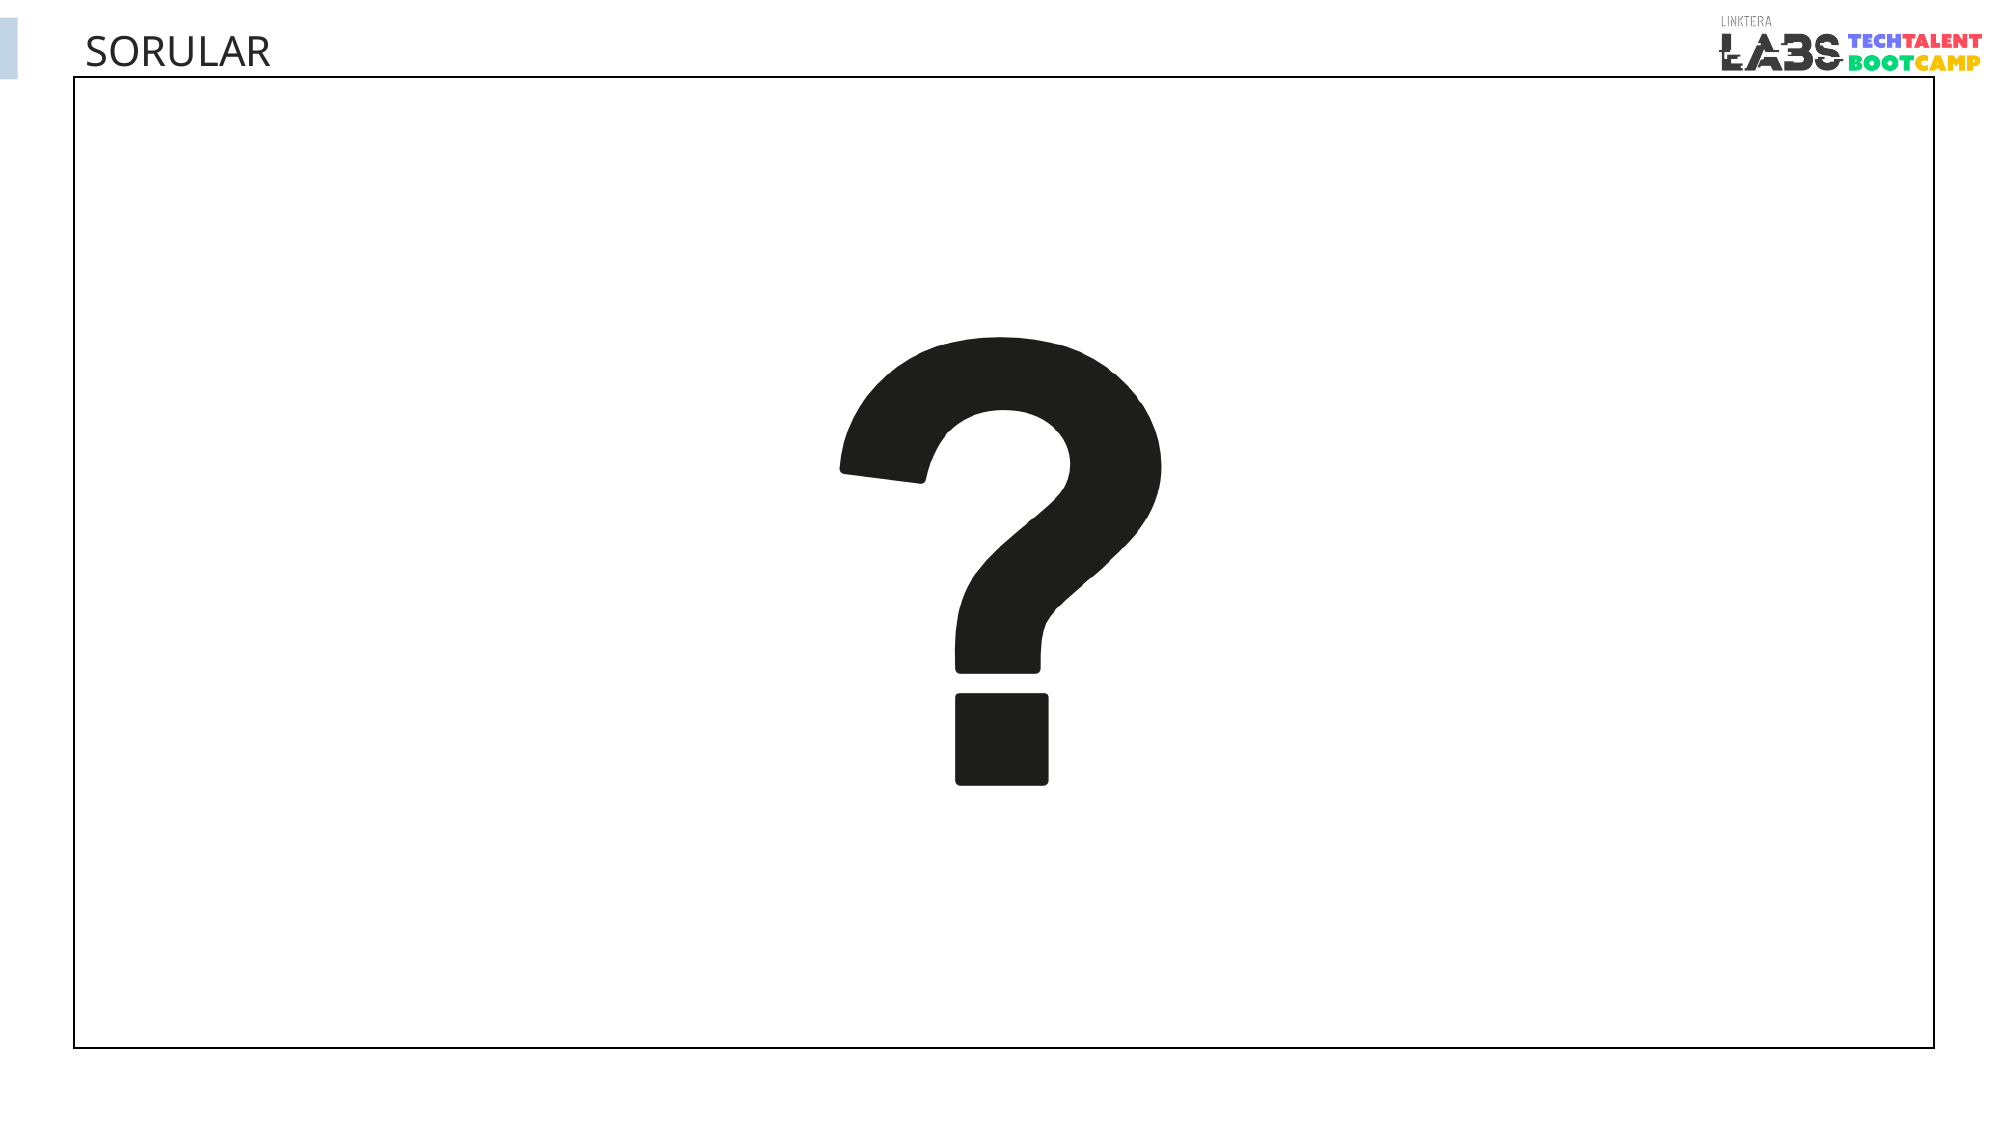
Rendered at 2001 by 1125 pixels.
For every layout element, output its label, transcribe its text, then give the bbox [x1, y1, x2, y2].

picture [753, 315, 1247, 810]
text_box [73, 76, 1935, 1049]
picture [1718, 16, 1982, 71]
text_box [0, 17, 18, 80]
text_box SORULAR [70, 17, 288, 83]
